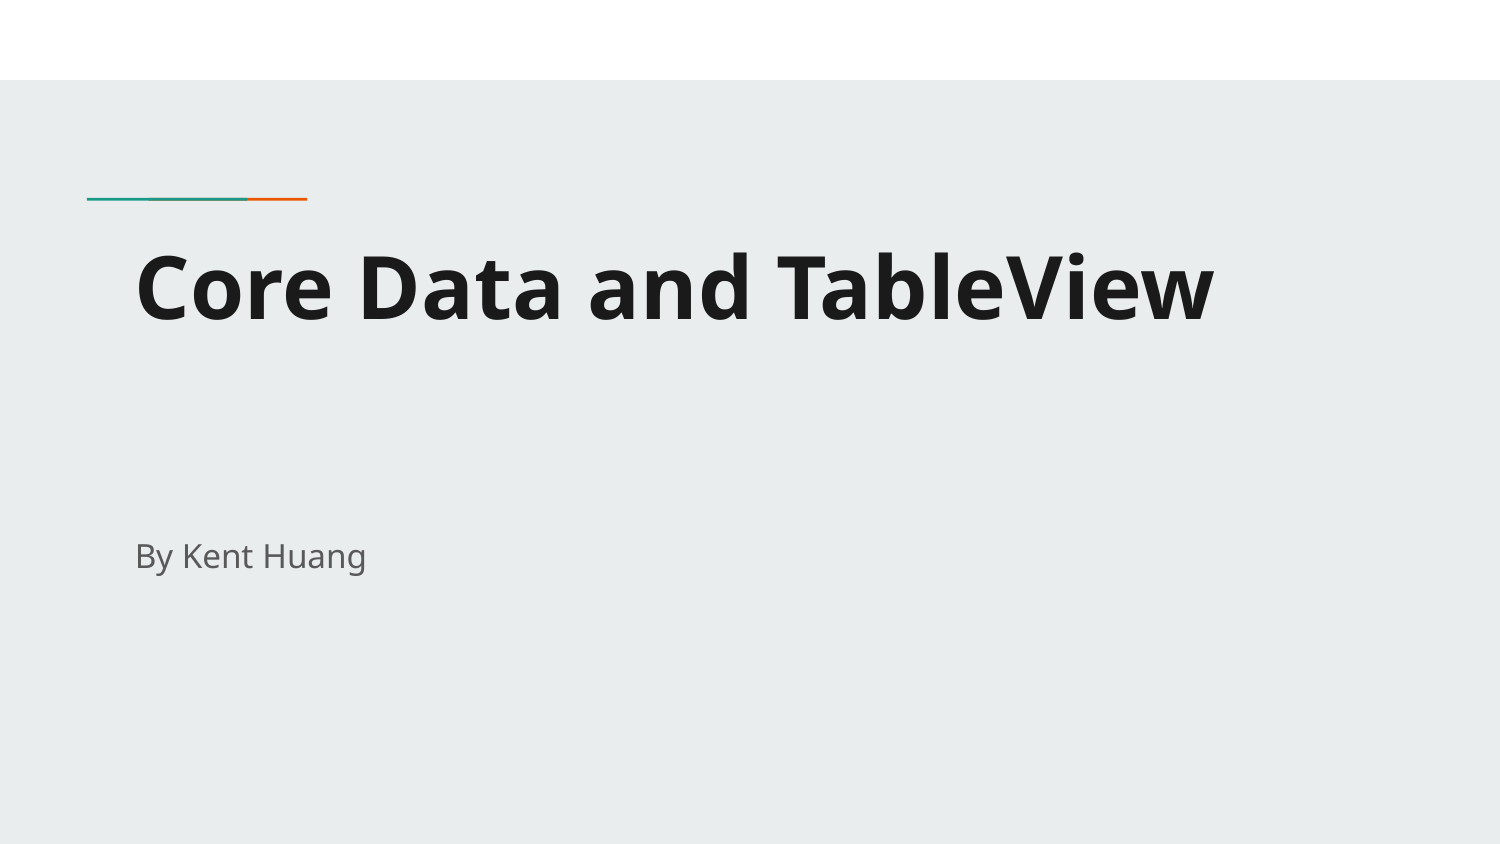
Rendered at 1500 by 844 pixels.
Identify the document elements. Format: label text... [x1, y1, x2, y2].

title Core Data and TableView [119, 216, 1381, 490]
subtitle By Kent Huang [119, 520, 1381, 610]
